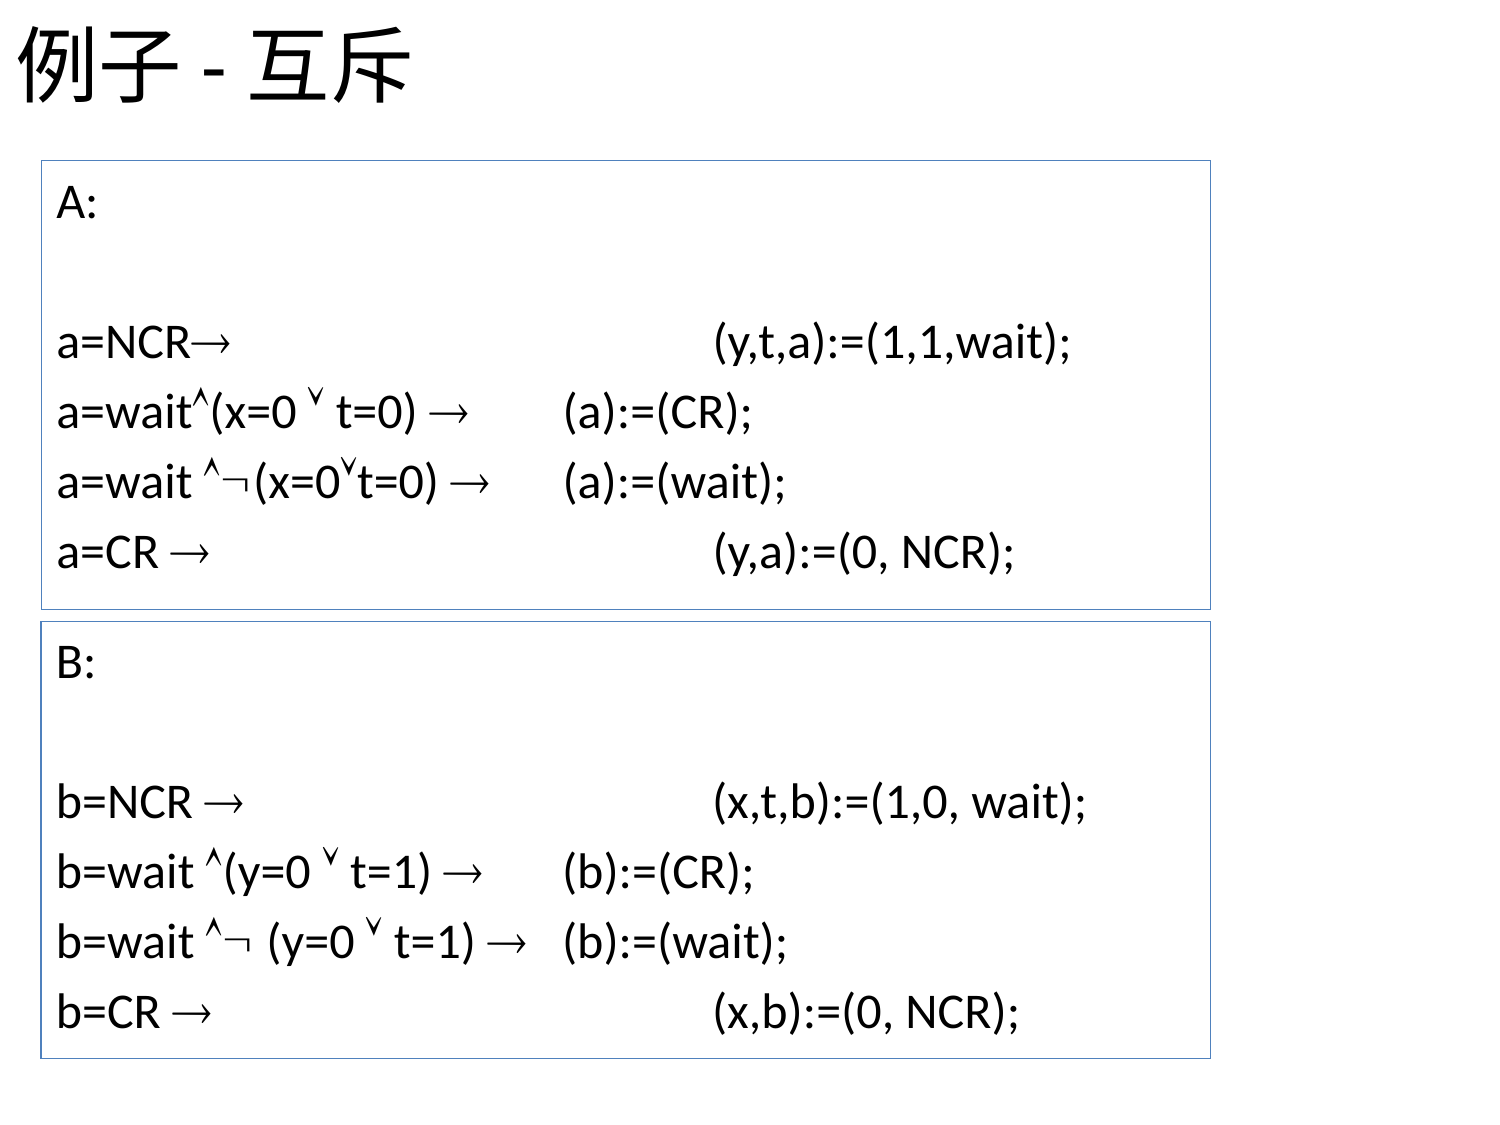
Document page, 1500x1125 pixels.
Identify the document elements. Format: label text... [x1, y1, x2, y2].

title 例子-互斥 [0, 0, 1500, 126]
list A: a=NCR (y,t,a):=(1,1,wait); a=wait(x=0  t=0)  (a):=(CR); a=wait (x=0t=0)  (a):=(wait); a=CR  (y,a):=(0, NCR); [41, 160, 1211, 610]
text_box B: b=NCR  (x,t,b):=(1,0, wait); b=wait (y=0  t=1)  (b):=(CR); b=wait  (y=0  t=1)  (b):=(wait); b=CR  (x,b):=(0, NCR); [41, 621, 1211, 1059]
